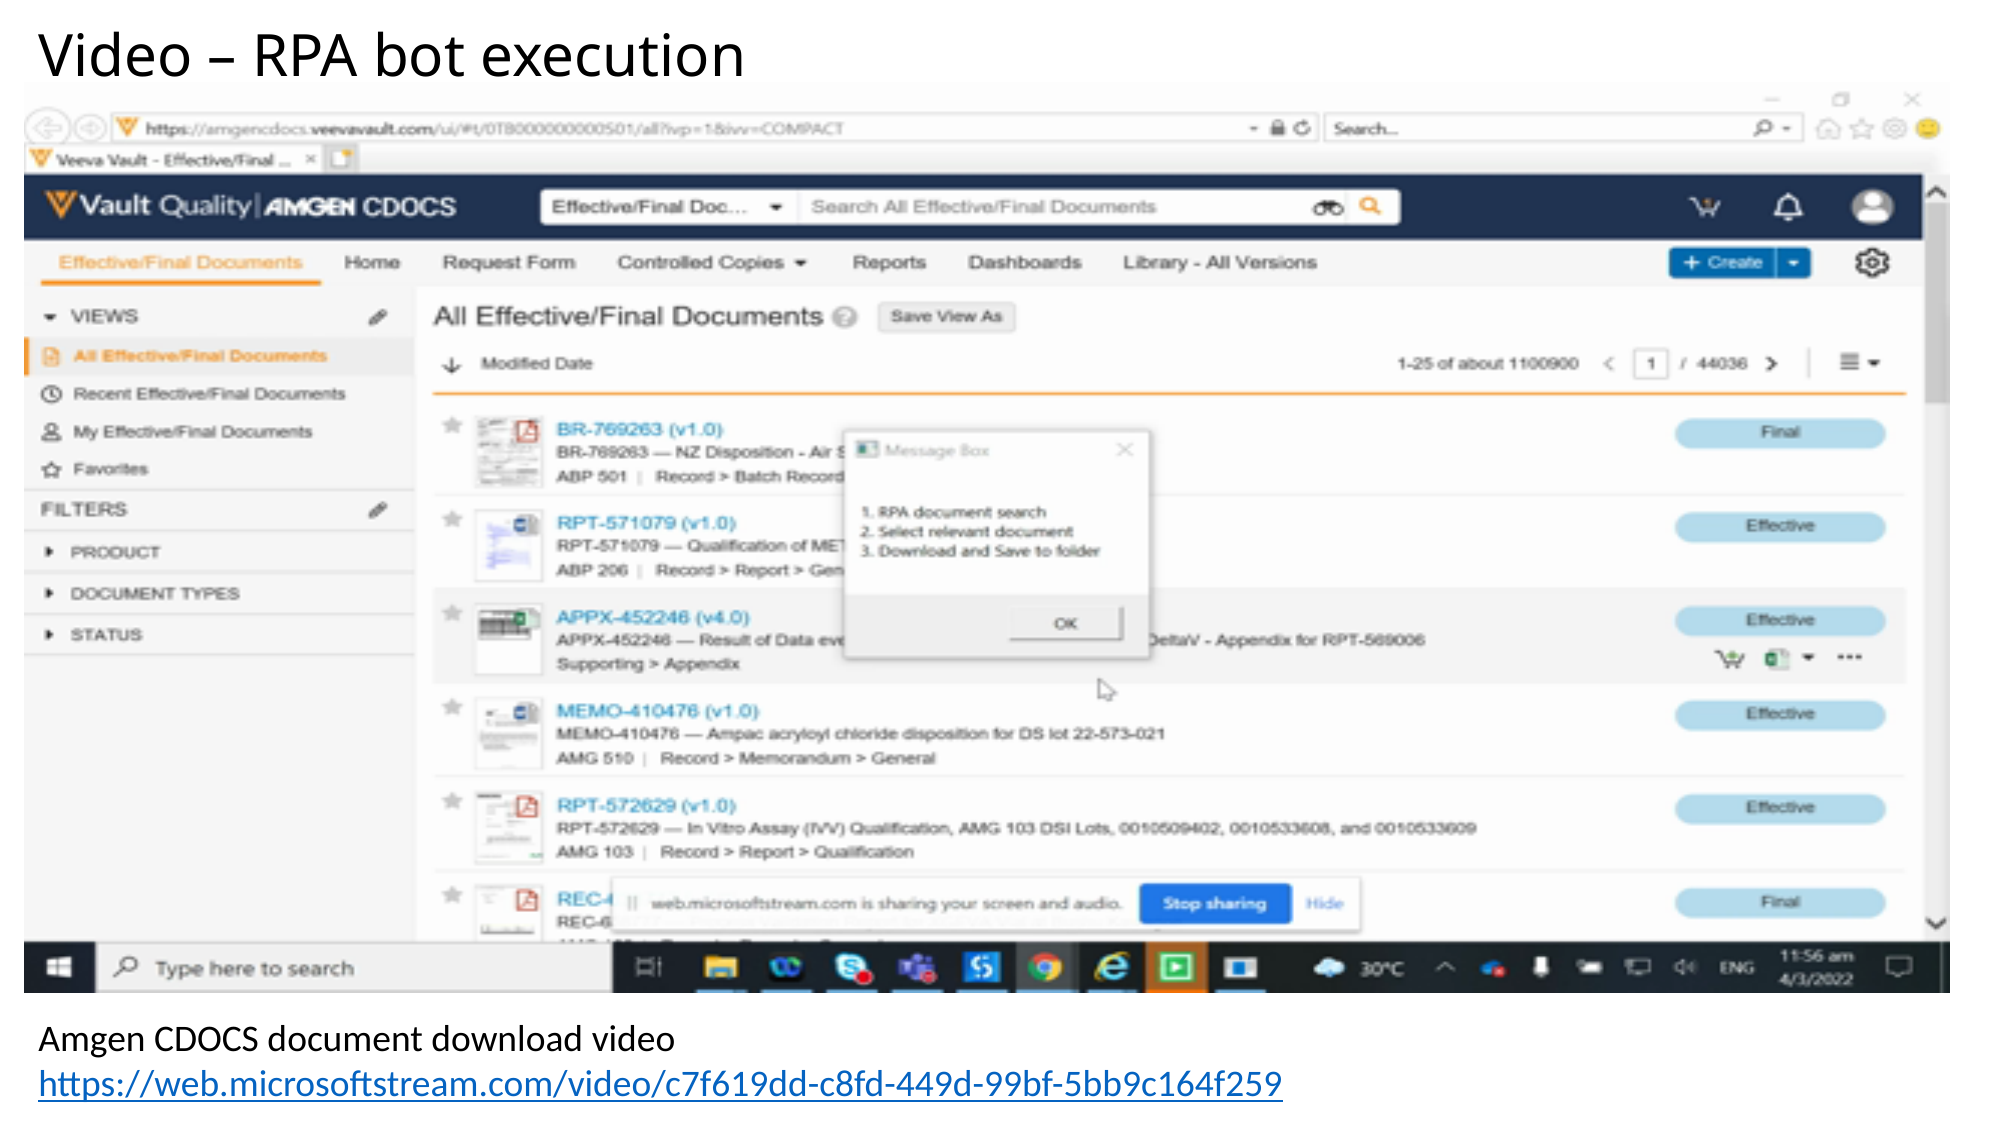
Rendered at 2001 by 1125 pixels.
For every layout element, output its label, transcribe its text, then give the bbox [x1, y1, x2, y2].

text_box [23, 82, 1950, 994]
text_box Amgen CDOCS document download video https://web.microsoftstream.com/video/c7f619dd-c8fd-449d-99bf-5bb9c164f259 [23, 1006, 1366, 1112]
title Video – RPA bot execution [23, 11, 1899, 82]
